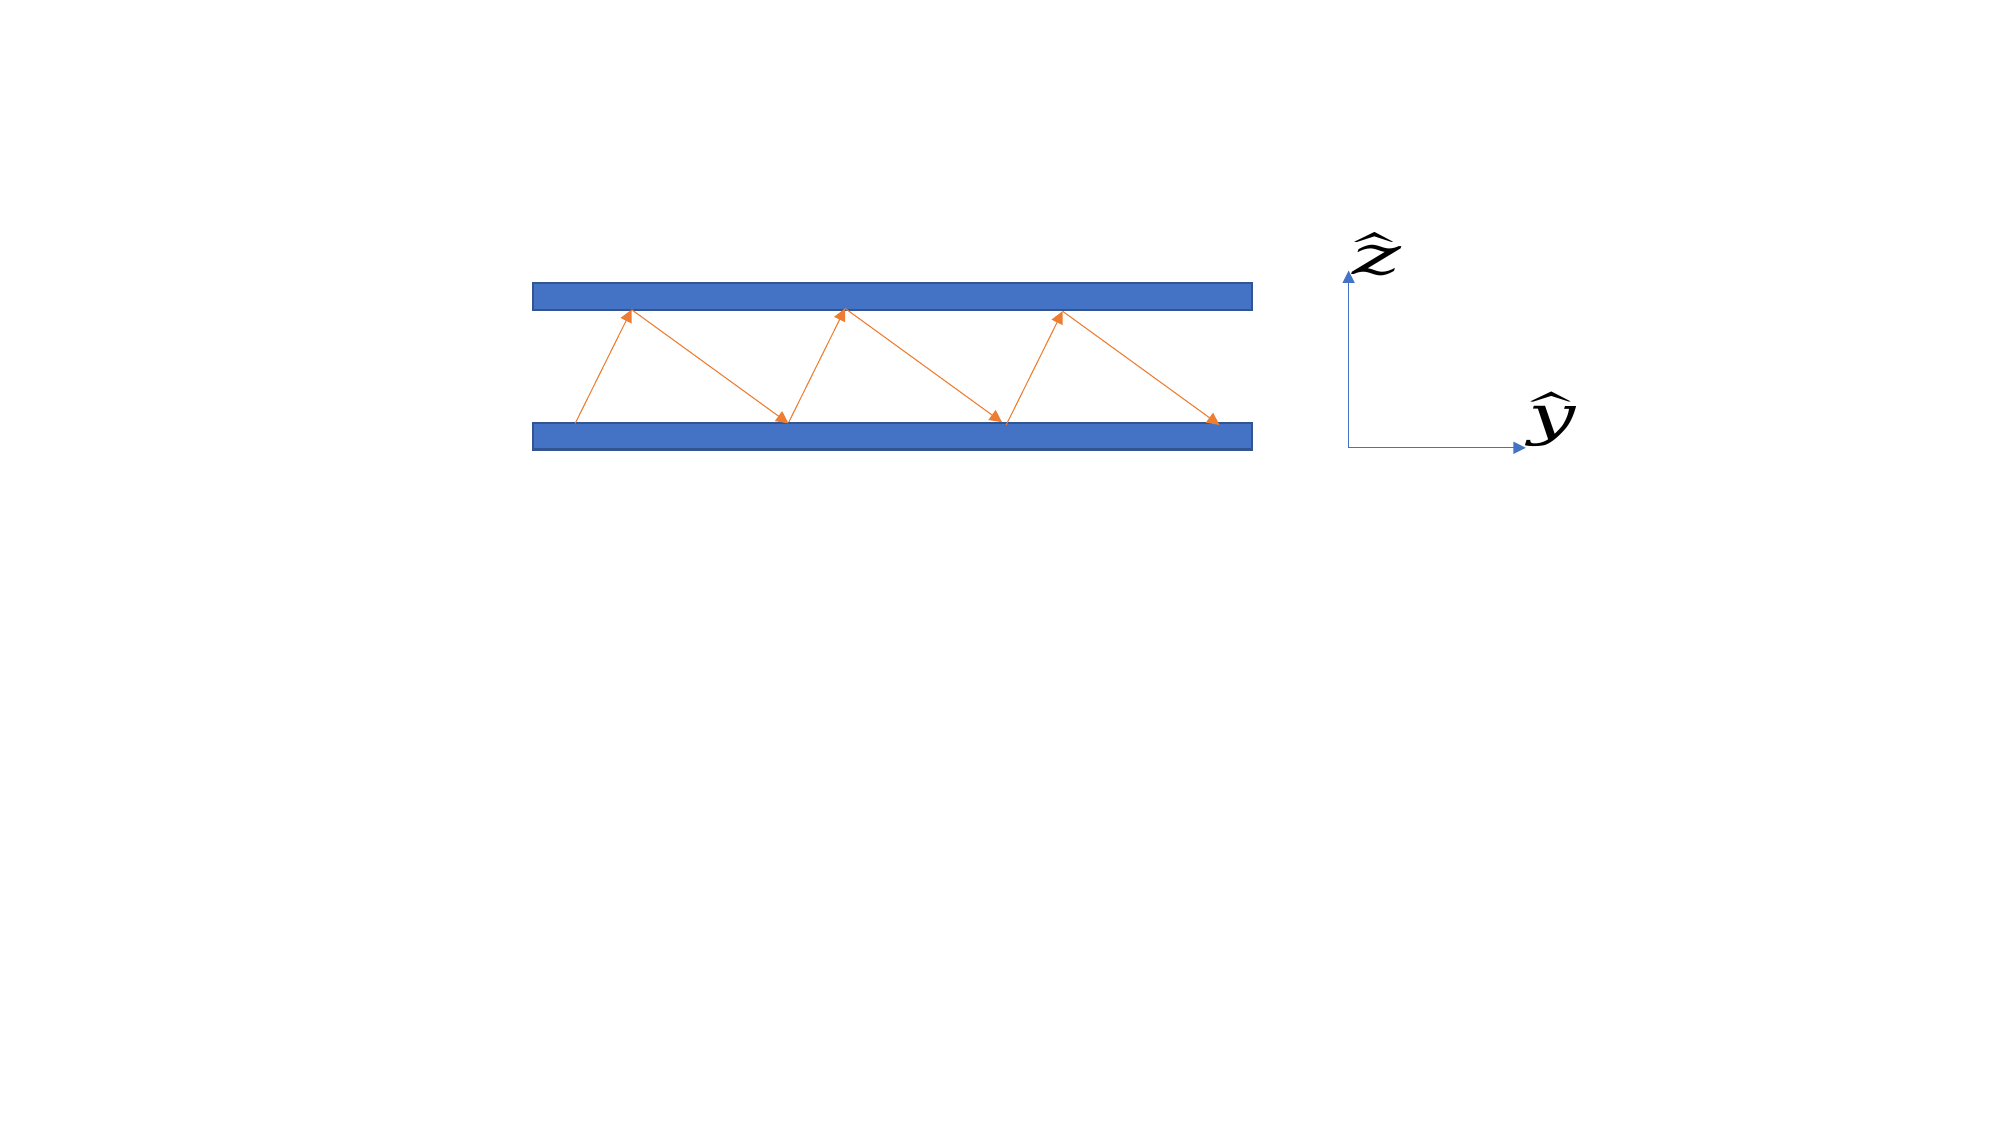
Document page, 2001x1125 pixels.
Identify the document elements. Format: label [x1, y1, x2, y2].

text_box [532, 227, 1584, 450]
